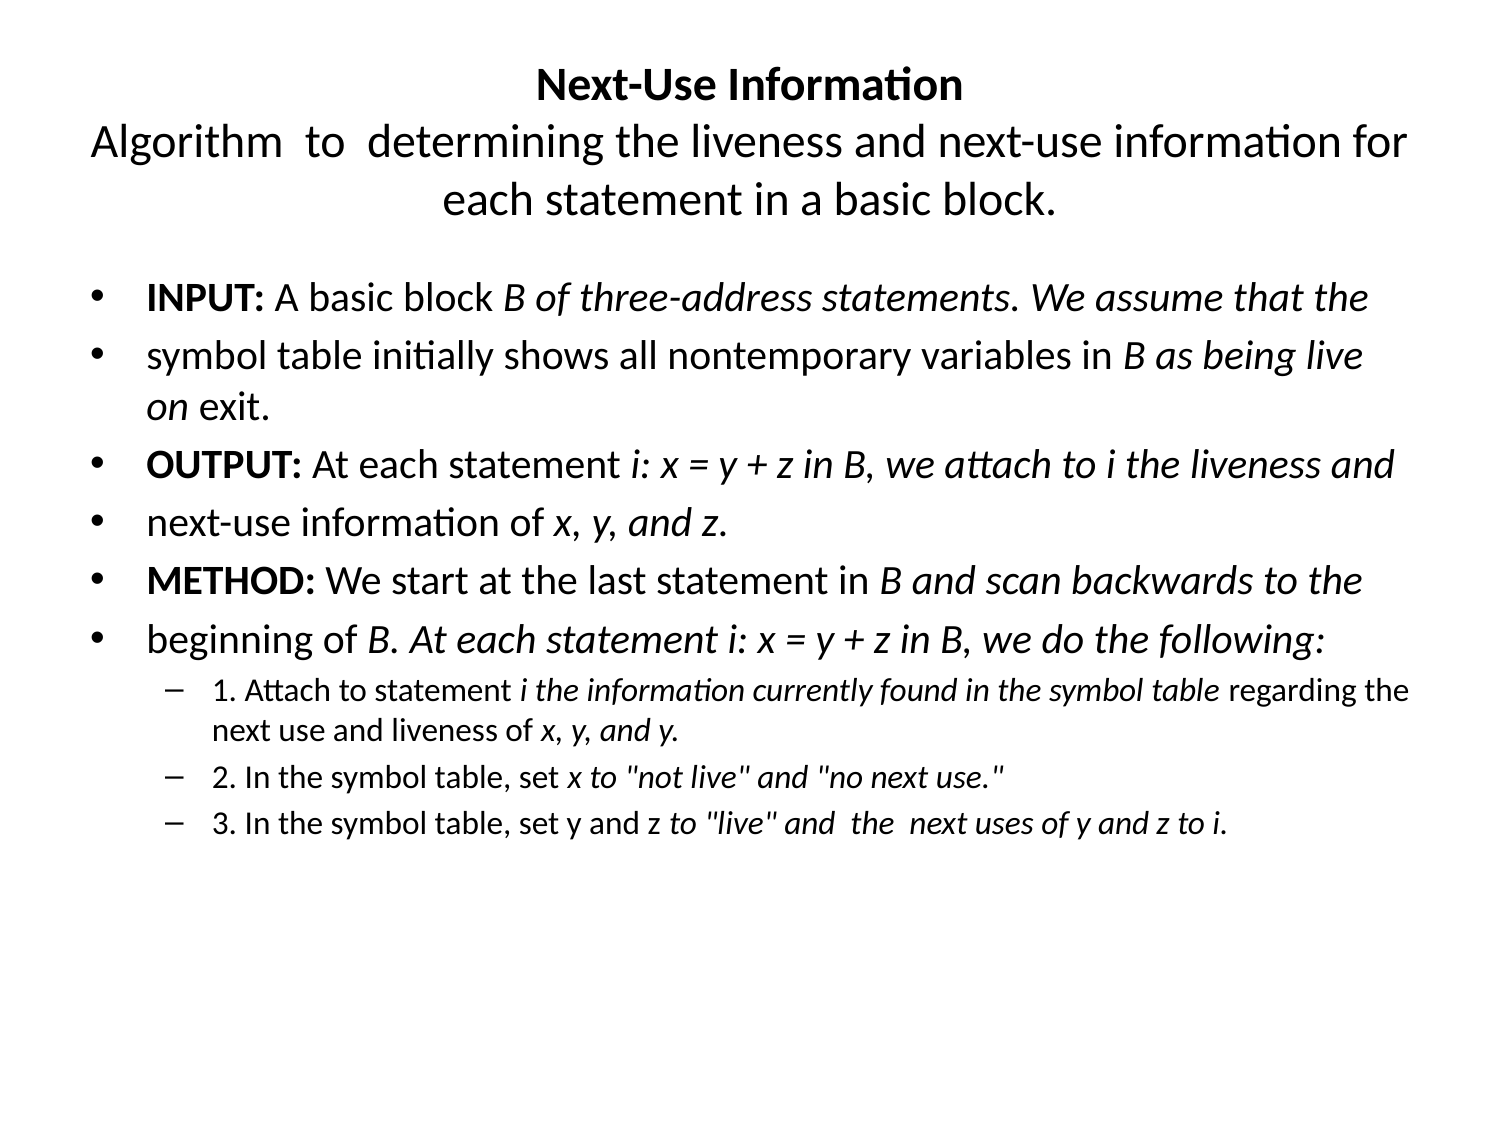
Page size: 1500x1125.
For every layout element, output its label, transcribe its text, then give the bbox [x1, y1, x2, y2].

title Next-Use Information Algorithm to determining the liveness and next-use information for each statement in a basic block. [75, 45, 1425, 233]
list INPUT: A basic block B of three-address statements. We assume that the symbol table initially shows all nontemporary variables in B as being live on exit. OUTPUT: At each statement i: x = y + z in B, we attach to i the liveness and next-use information of x, y, and z. METHOD: We start at the last statement in B and scan backwards to the beginning of B. At each statement i: x = y + z in B, we do the following: 1. Attach to statement i the information currently found in the symbol table regarding the next use and liveness of x, y, and y. 2. In the symbol table, set x to "not live" and "no next use." 3. In the symbol table, set y and z to "live" and the next uses of y and z to i. [75, 262, 1425, 1005]
